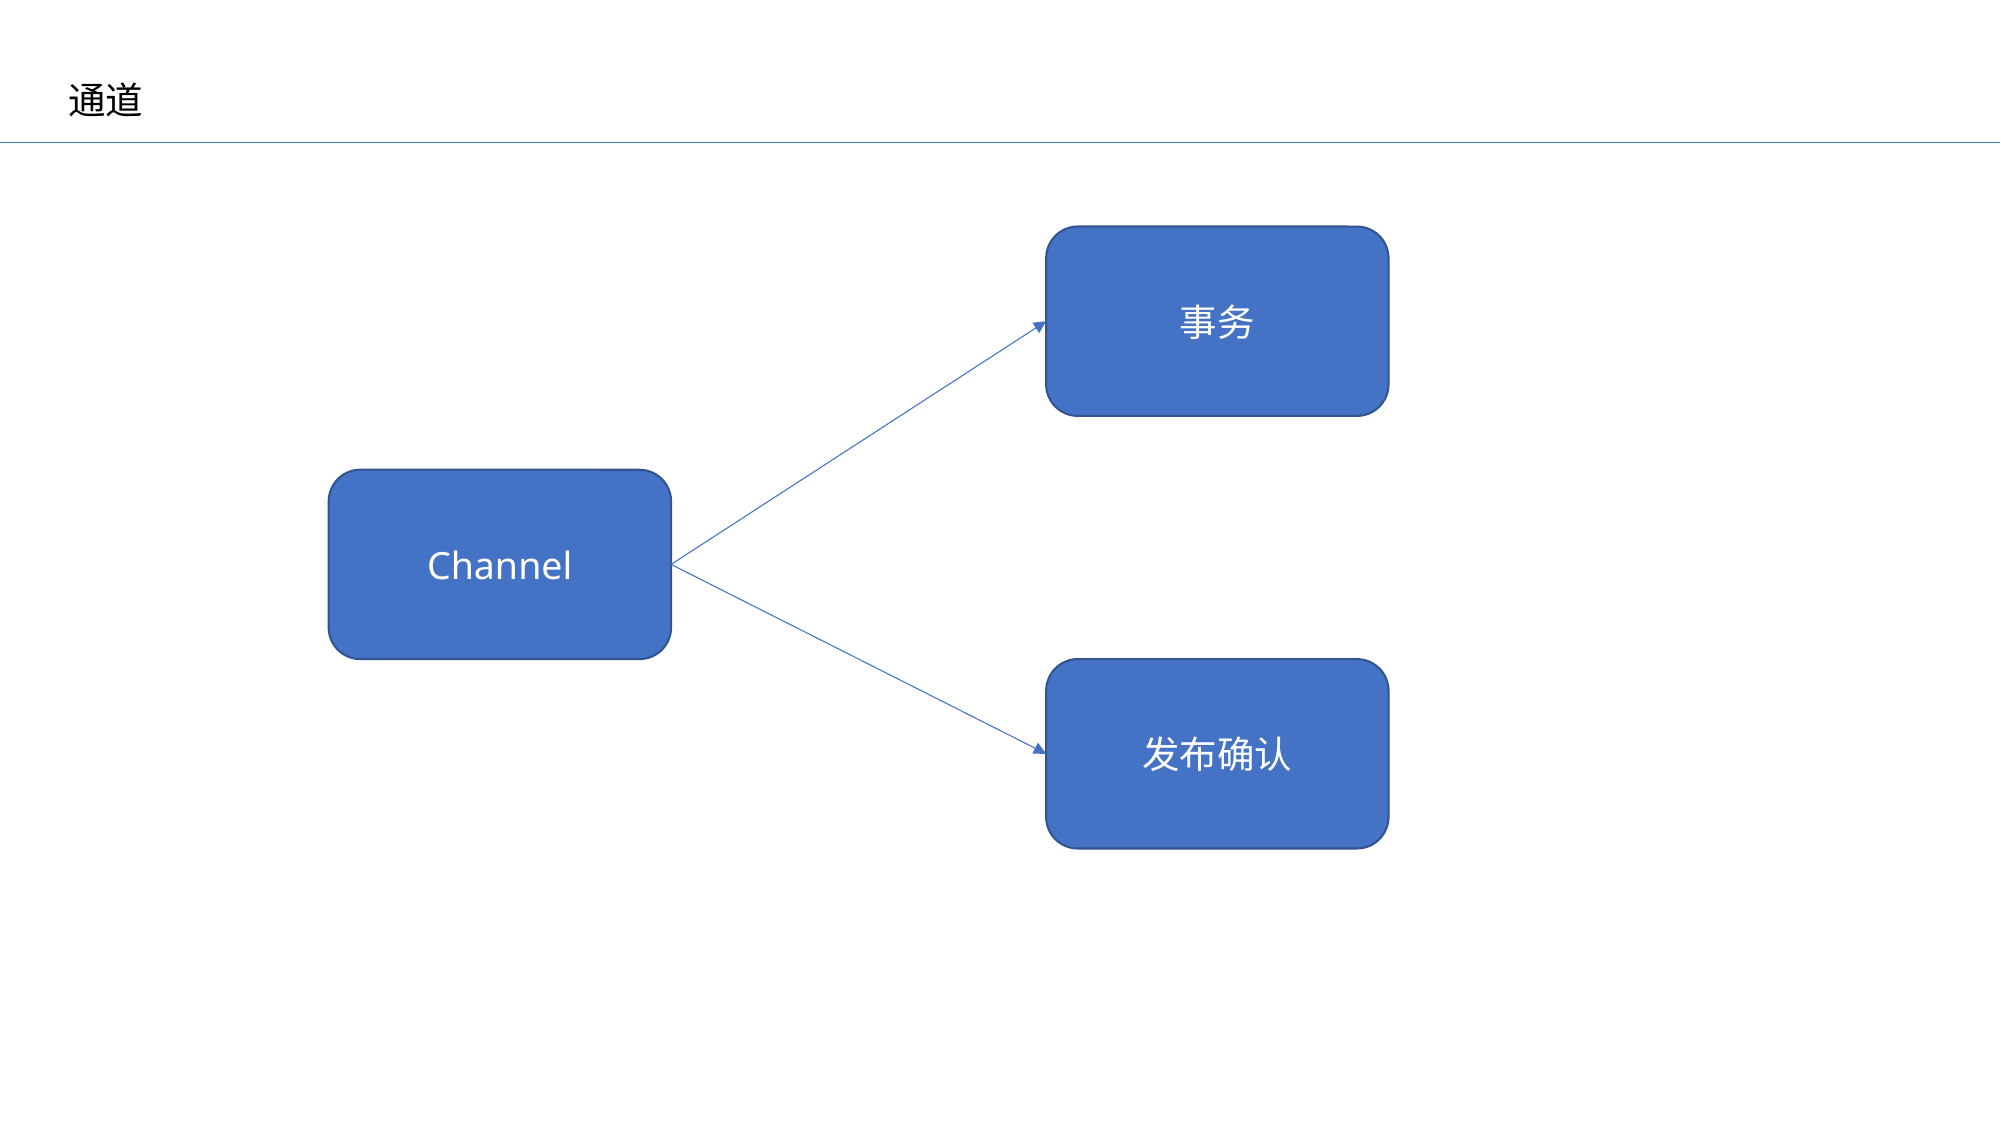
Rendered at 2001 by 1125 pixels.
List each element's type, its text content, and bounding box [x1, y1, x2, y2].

text_box Channel [327, 468, 671, 661]
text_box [671, 564, 1047, 754]
text_box 通道 [53, 69, 159, 130]
text_box 事务 [1045, 225, 1390, 417]
text_box 发布确认 [1045, 658, 1390, 850]
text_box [671, 321, 1047, 564]
